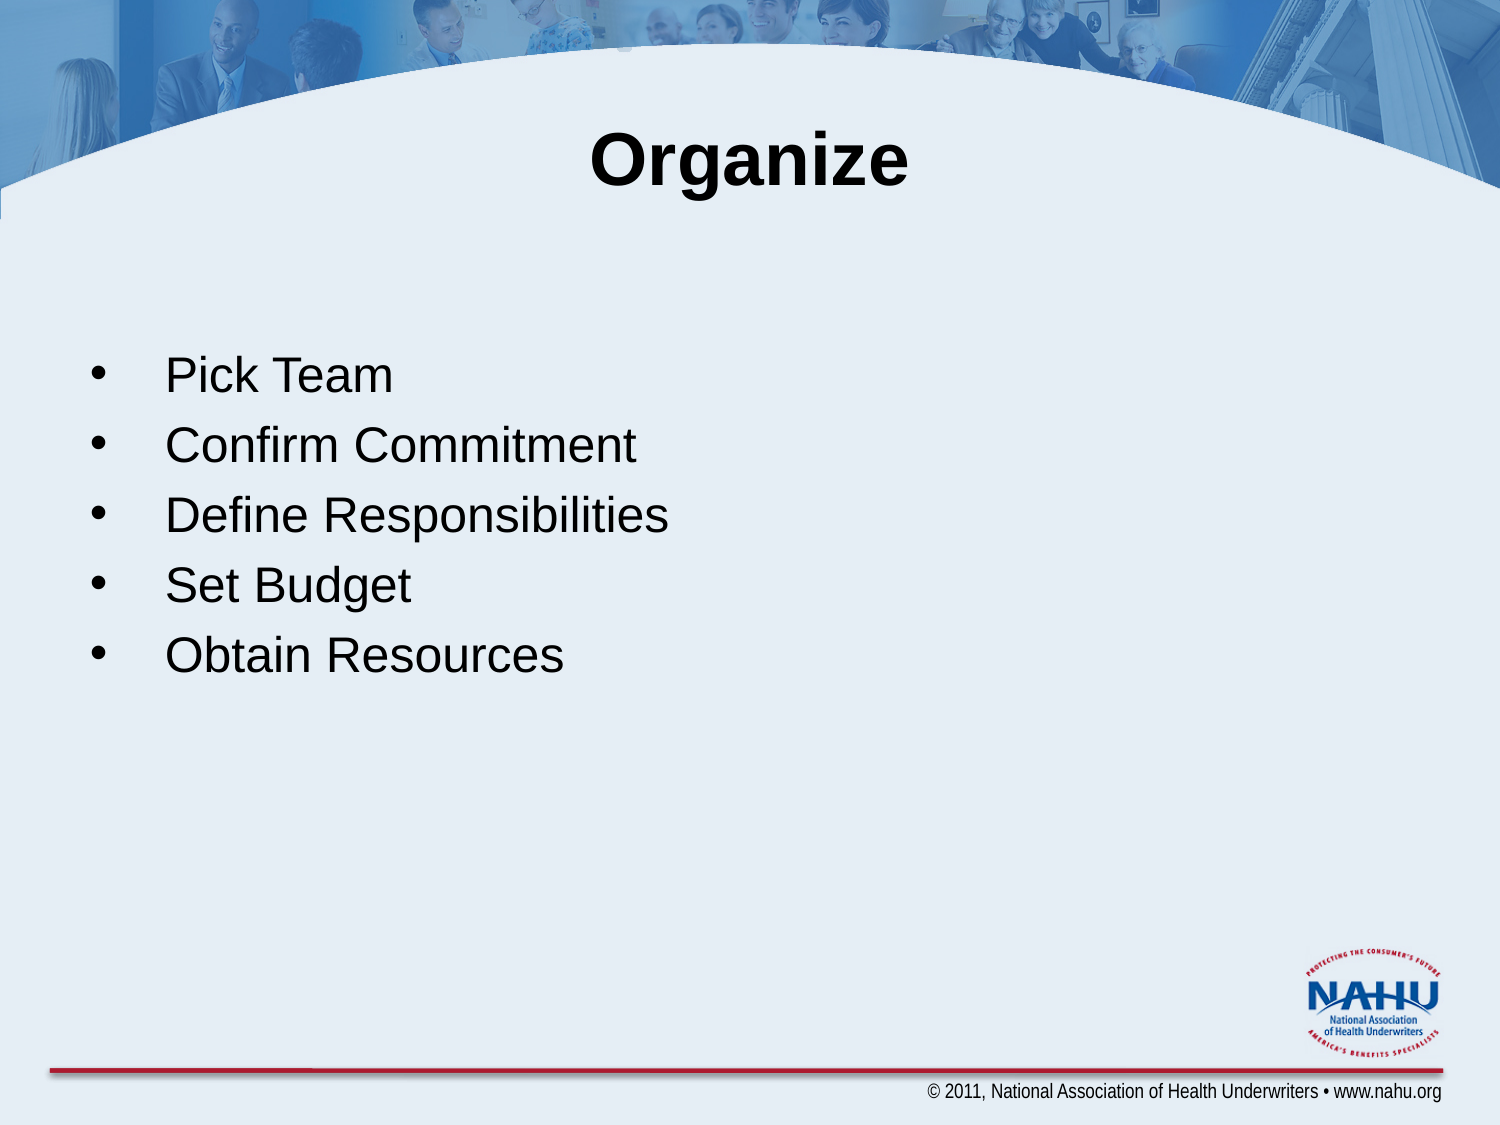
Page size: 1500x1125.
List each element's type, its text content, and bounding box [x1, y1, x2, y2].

picture [0, 0, 1500, 1125]
list Pick Team Confirm Commitment Define Responsibilities Set Budget Obtain Resources [75, 334, 1423, 1005]
title Organize [112, 102, 1388, 334]
